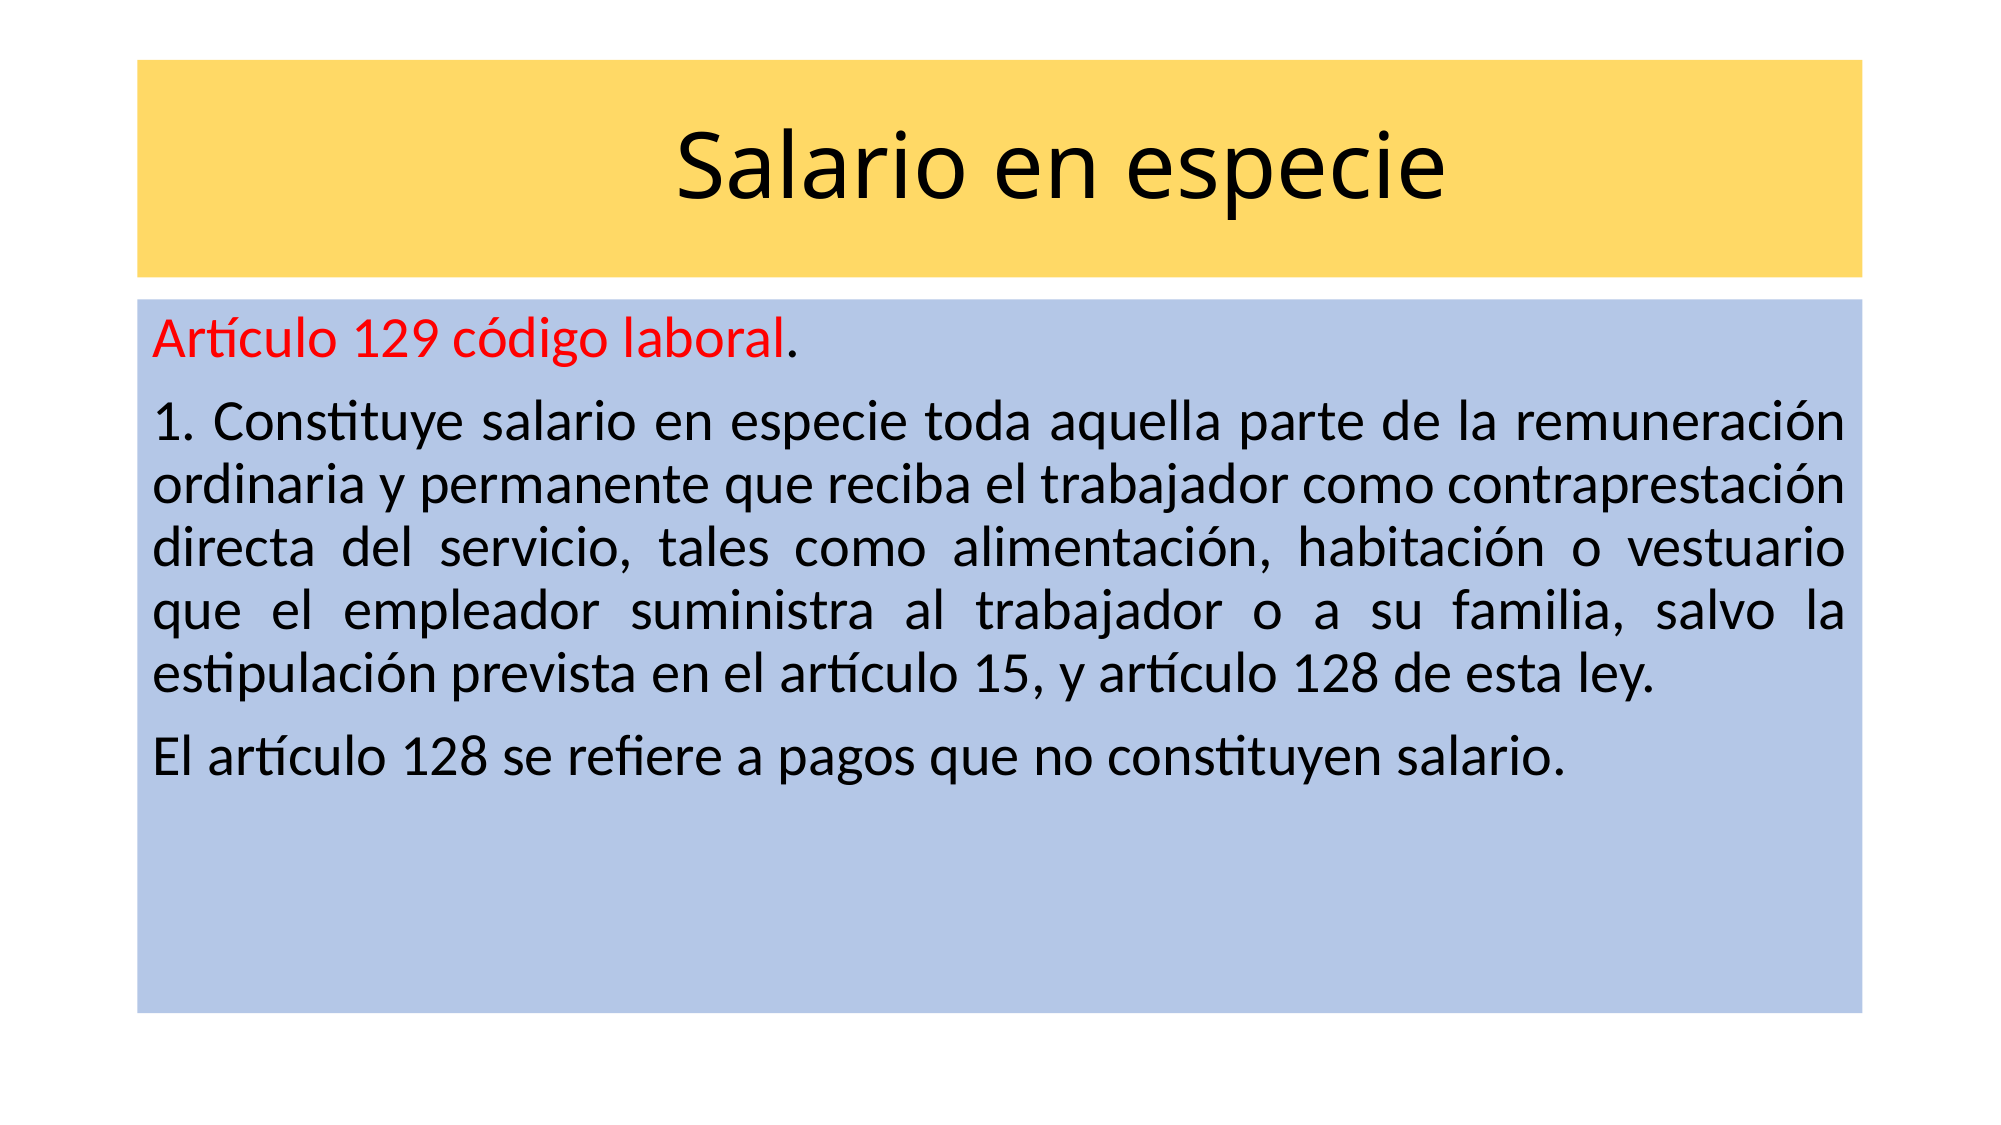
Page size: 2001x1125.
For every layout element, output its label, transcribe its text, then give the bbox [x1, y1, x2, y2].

title Salario en especie [137, 59, 1863, 278]
list Artículo 129 código laboral. 1. Constituye salario en especie toda aquella parte de la remuneración ordinaria y permanente que reciba el trabajador como contraprestación directa del servicio, tales como alimentación, habitación o vestuario que el empleador suministra al trabajador o a su familia, salvo la estipulación prevista en el artículo 15, y artículo 128 de esta ley. El artículo 128 se refiere a pagos que no constituyen salario. [137, 299, 1863, 1014]
